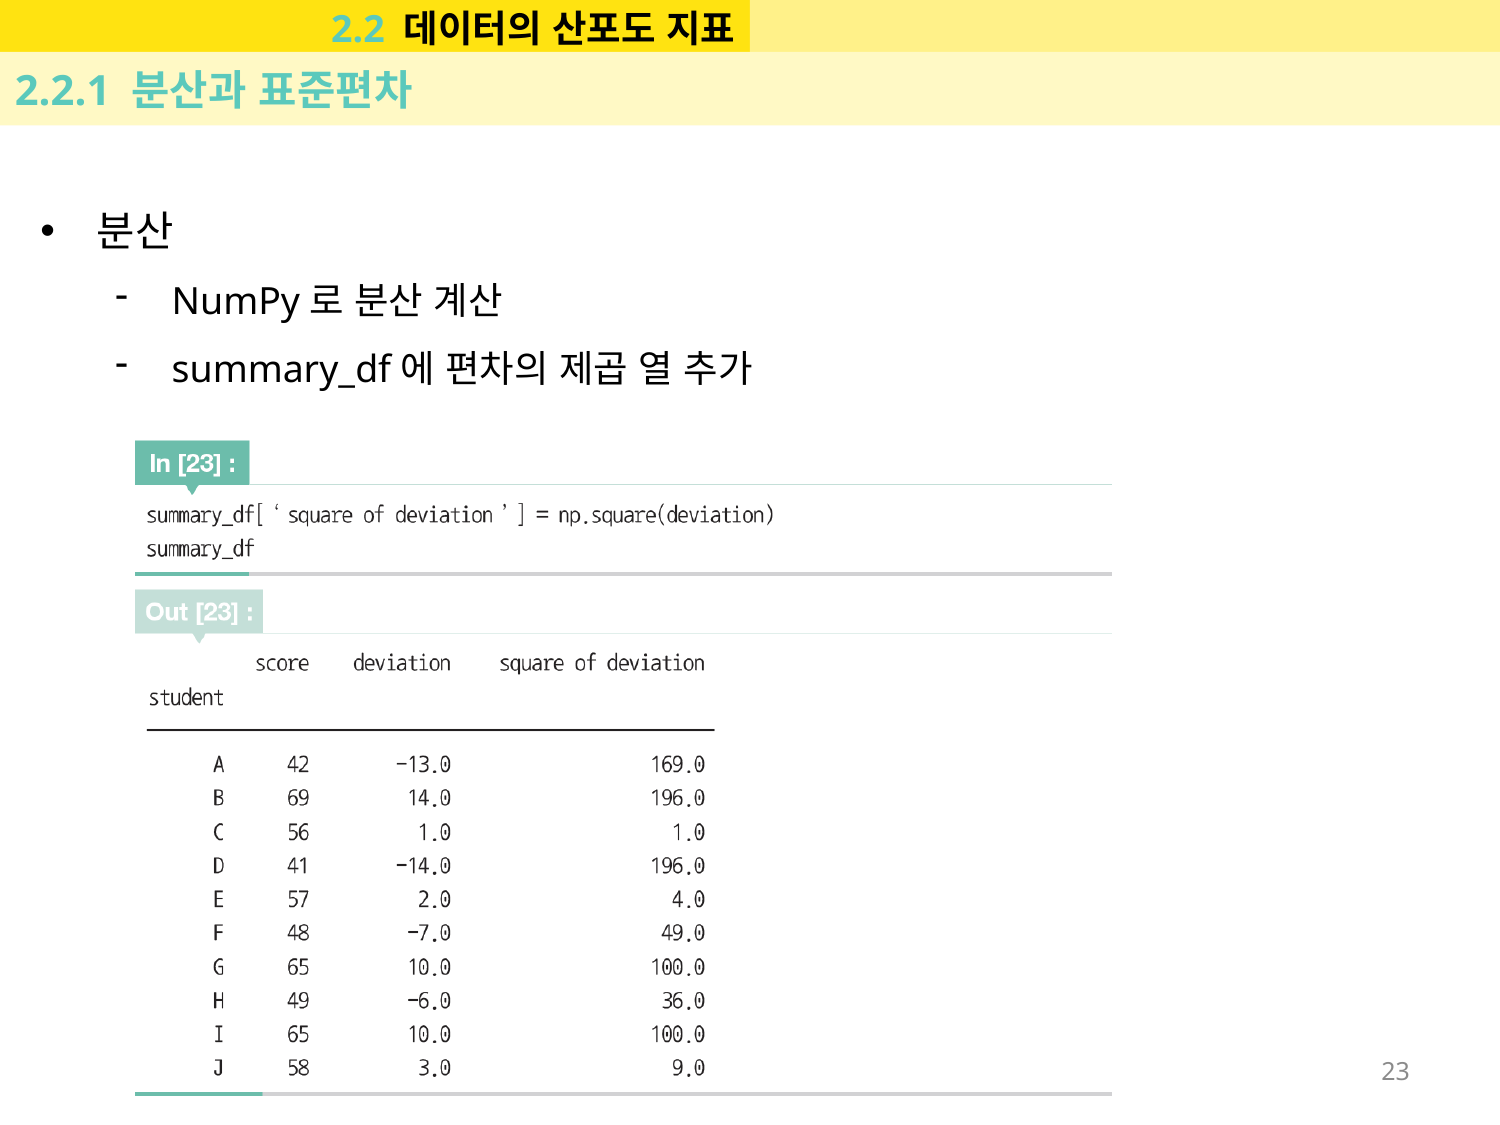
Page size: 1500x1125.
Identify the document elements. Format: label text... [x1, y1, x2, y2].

slide_number 23 [1129, 1042, 1425, 1103]
picture [129, 432, 1126, 1105]
text_box 분산 NumPy로 분산 계산 summary_df에 편차의 제곱 열 추가 [25, 172, 1444, 398]
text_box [0, 0, 1500, 126]
